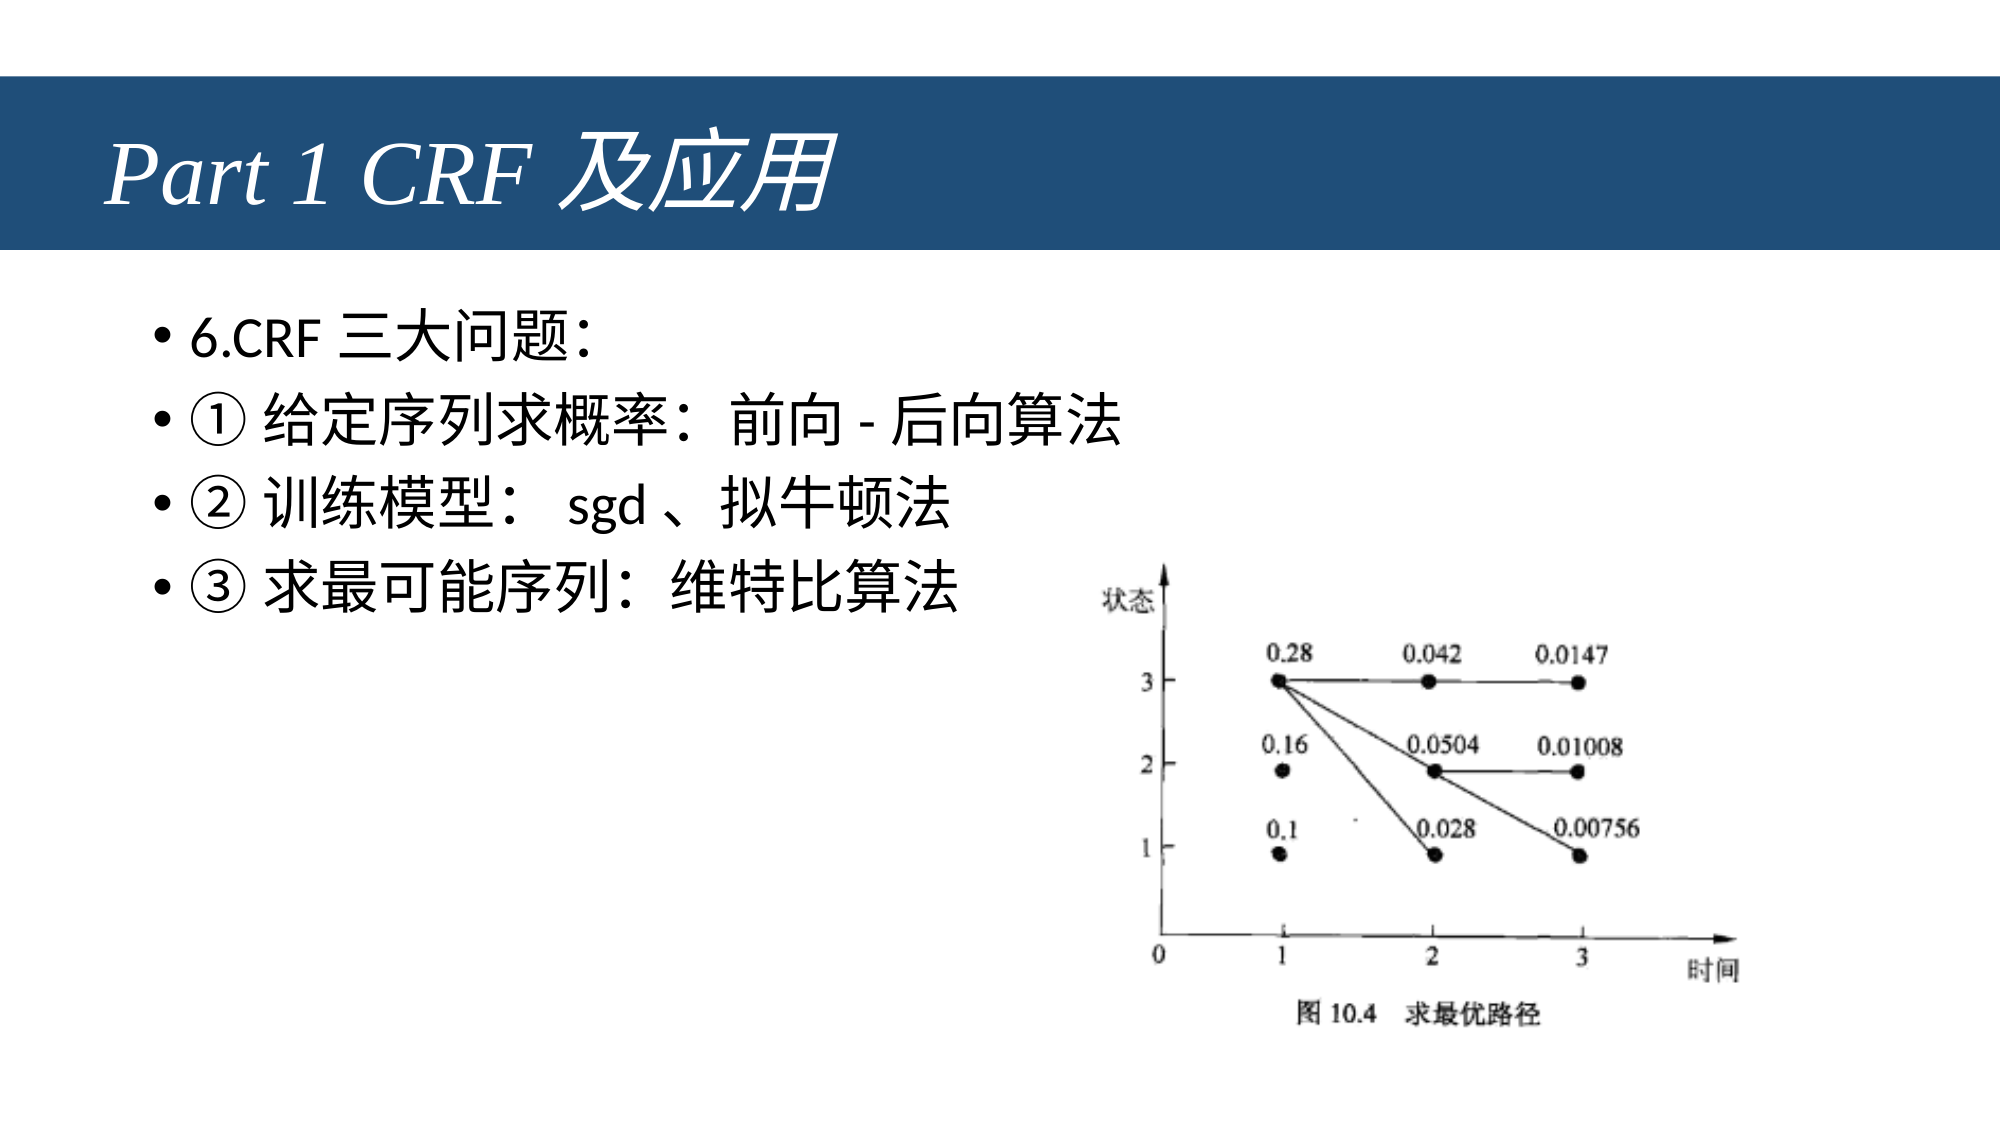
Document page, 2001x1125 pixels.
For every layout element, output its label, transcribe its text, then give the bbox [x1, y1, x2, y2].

title Part 1 CRF及应用 [89, 66, 1815, 285]
text_box [1815, 75, 2000, 251]
picture [1087, 550, 1786, 1055]
text_box [0, 75, 89, 251]
list 6.CRF三大问题： ①给定序列求概率：前向-后向算法 ②训练模型：sgd、拟牛顿法 ③求最可能序列：维特比算法 [137, 299, 1863, 1014]
